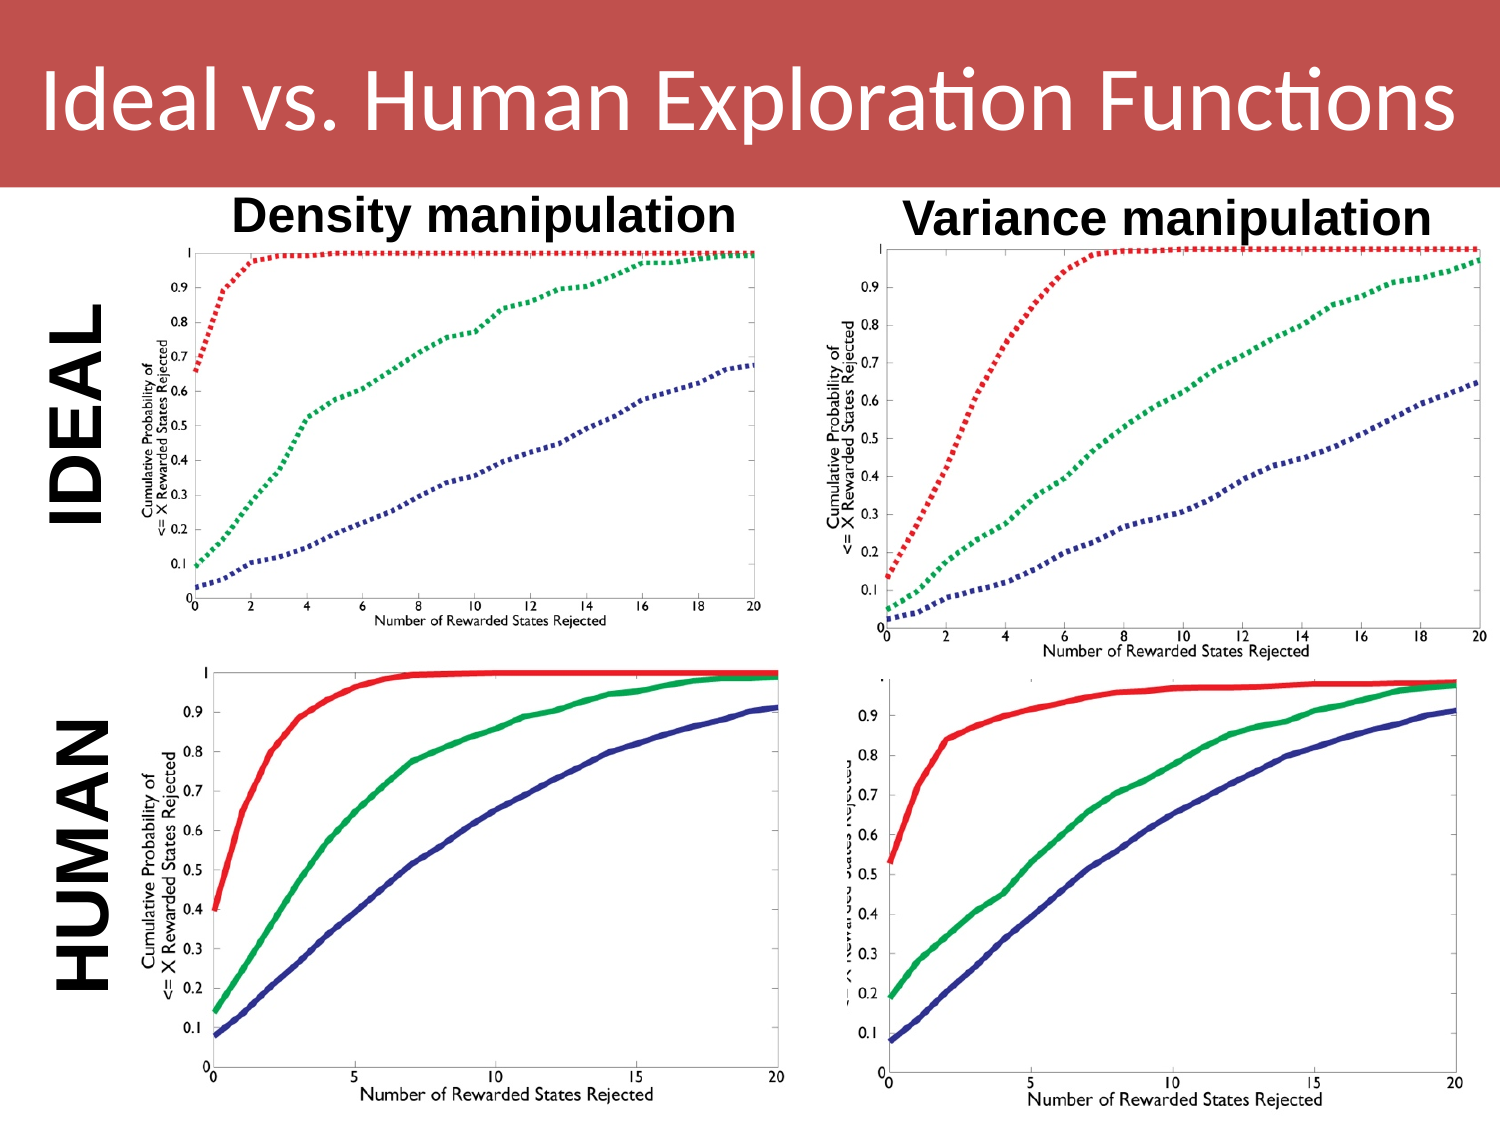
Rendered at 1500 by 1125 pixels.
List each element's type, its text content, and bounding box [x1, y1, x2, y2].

text_box Ideal vs. Human Exploration Functions [0, 0, 1500, 188]
text_box Density manipulation [224, 188, 744, 220]
text_box HUMAN [25, 701, 114, 1011]
text_box Variance manipulation [895, 185, 1440, 213]
picture [101, 214, 1500, 1125]
text_box IDEAL [18, 288, 96, 543]
